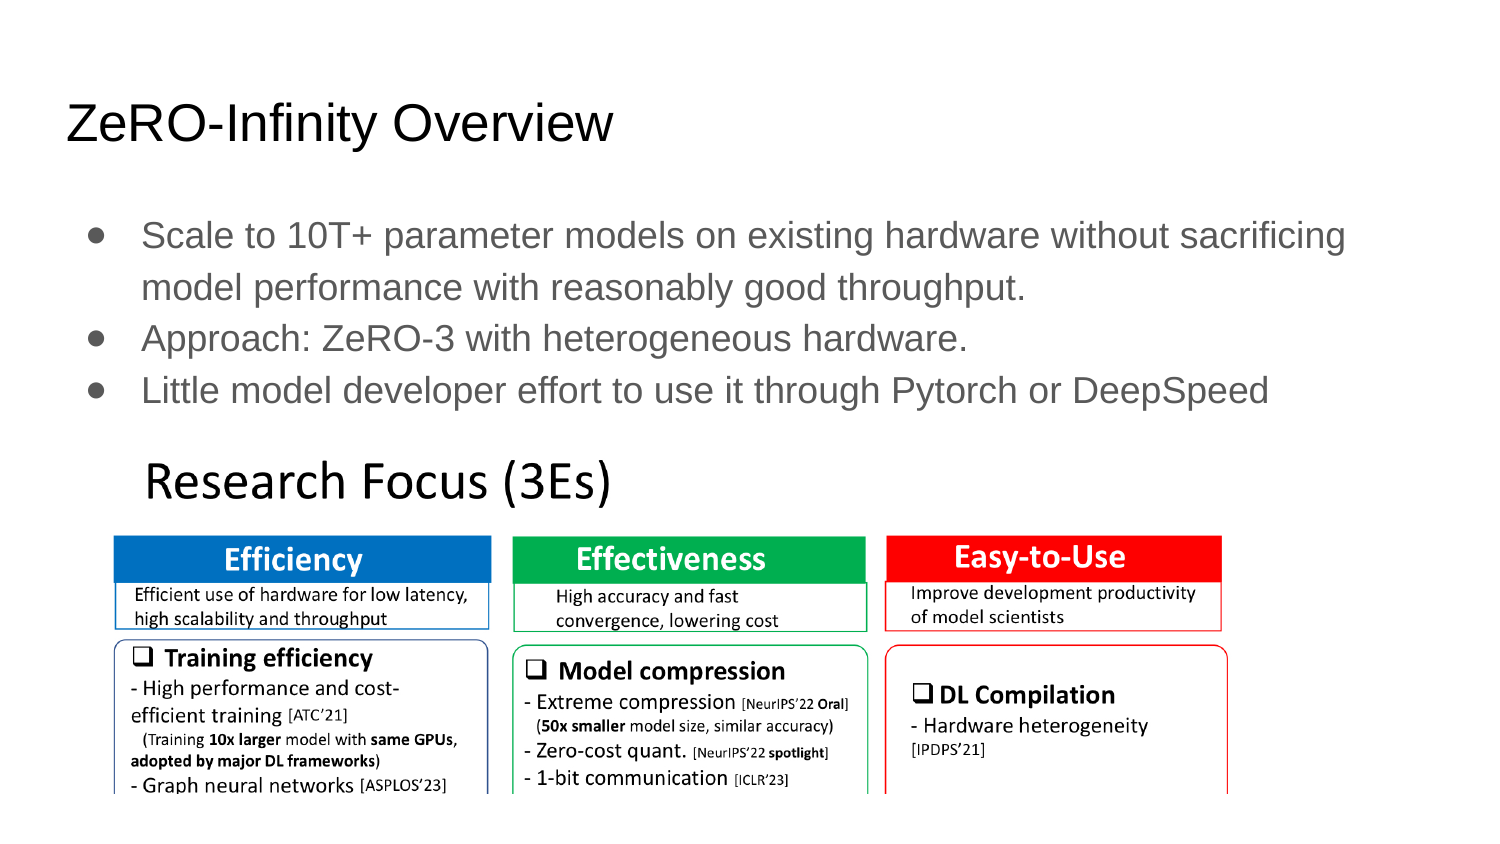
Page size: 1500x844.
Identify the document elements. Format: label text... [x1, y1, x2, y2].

picture [109, 433, 1245, 794]
list Scale to 10T+ parameter models on existing hardware without sacrificing model performance with reasonably good throughput. Approach: ZeRO-3 with heterogeneous hardware. Little model developer effort to use it through Pytorch or DeepSpeed [51, 189, 1449, 434]
title ZeRO-Infinity Overview [51, 72, 1449, 167]
